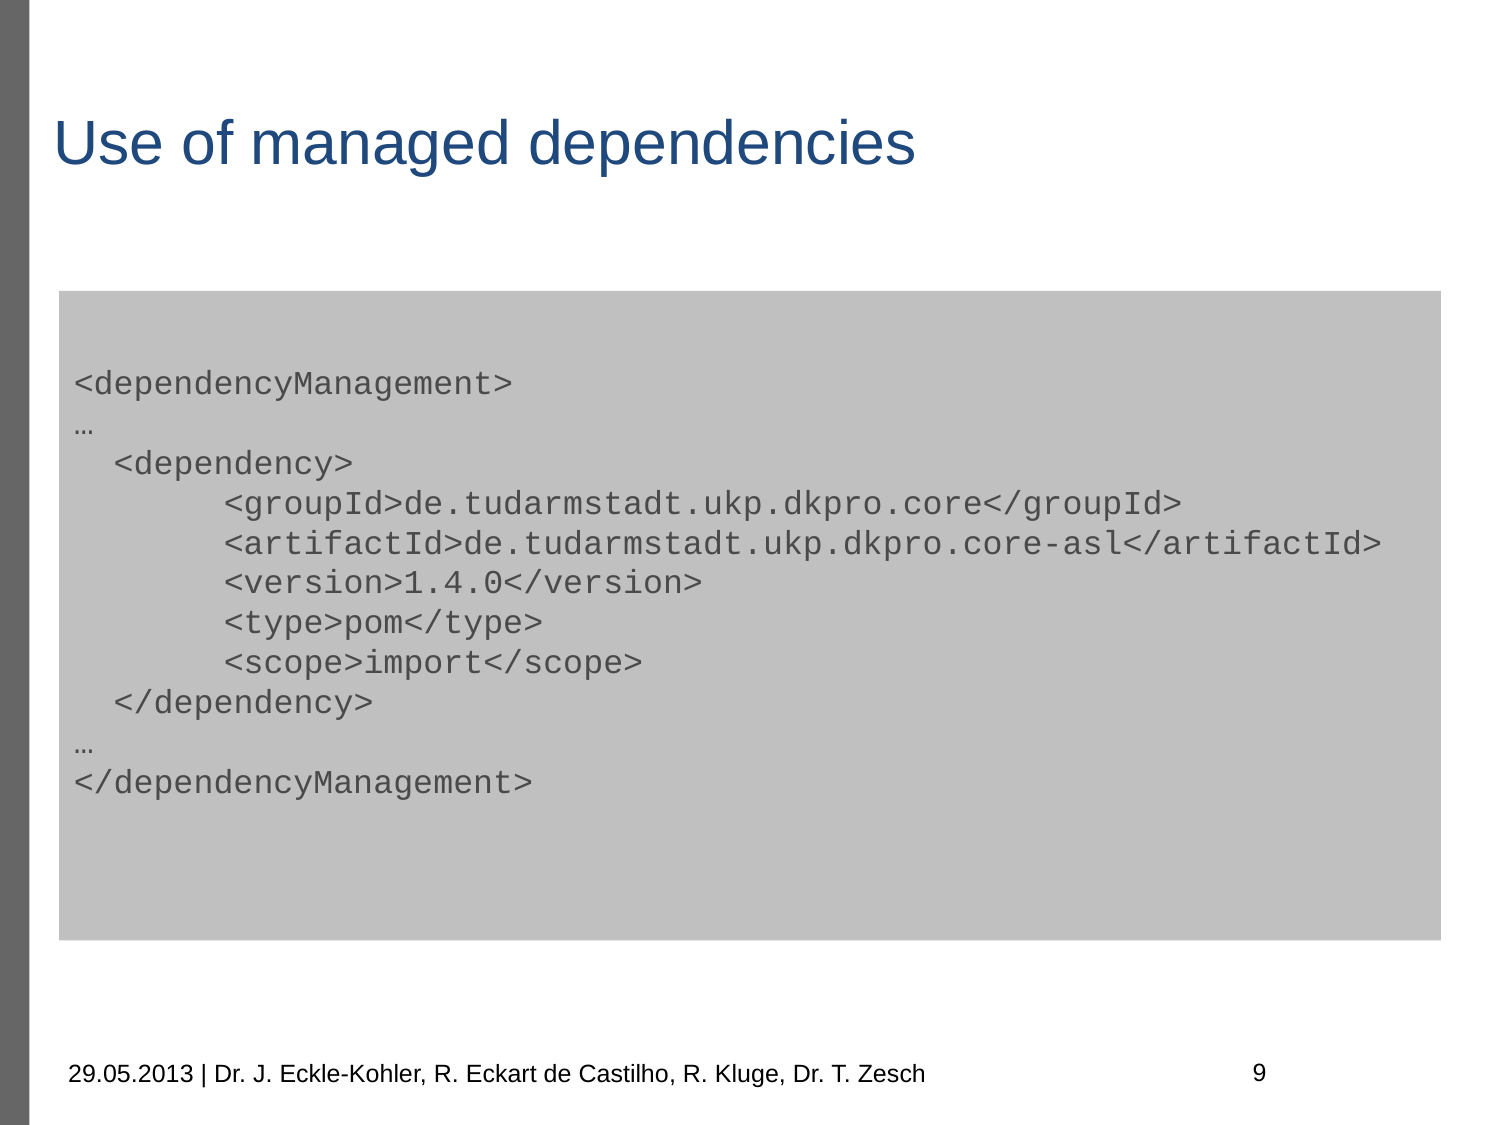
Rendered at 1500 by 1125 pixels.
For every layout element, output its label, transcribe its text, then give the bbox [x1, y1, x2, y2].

title Use of managed dependencies [53, 101, 1483, 215]
slide_number 9 [1237, 1041, 1342, 1101]
text_box <dependencyManagement> … <dependency> <groupId>de.tudarmstadt.ukp.dkpro.core</groupId> <artifactId>de.tudarmstadt.ukp.dkpro.core-asl</artifactId> <version>1.4.0</version> <type>pom</type> <scope>import</scope> </dependency> … </dependencyManagement> [59, 290, 1441, 941]
footer 29.05.2013 | Dr. J. Eckle-Kohler, R. Eckart de Castilho, R. Kluge, Dr. T. Zesch [53, 1042, 1223, 1103]
